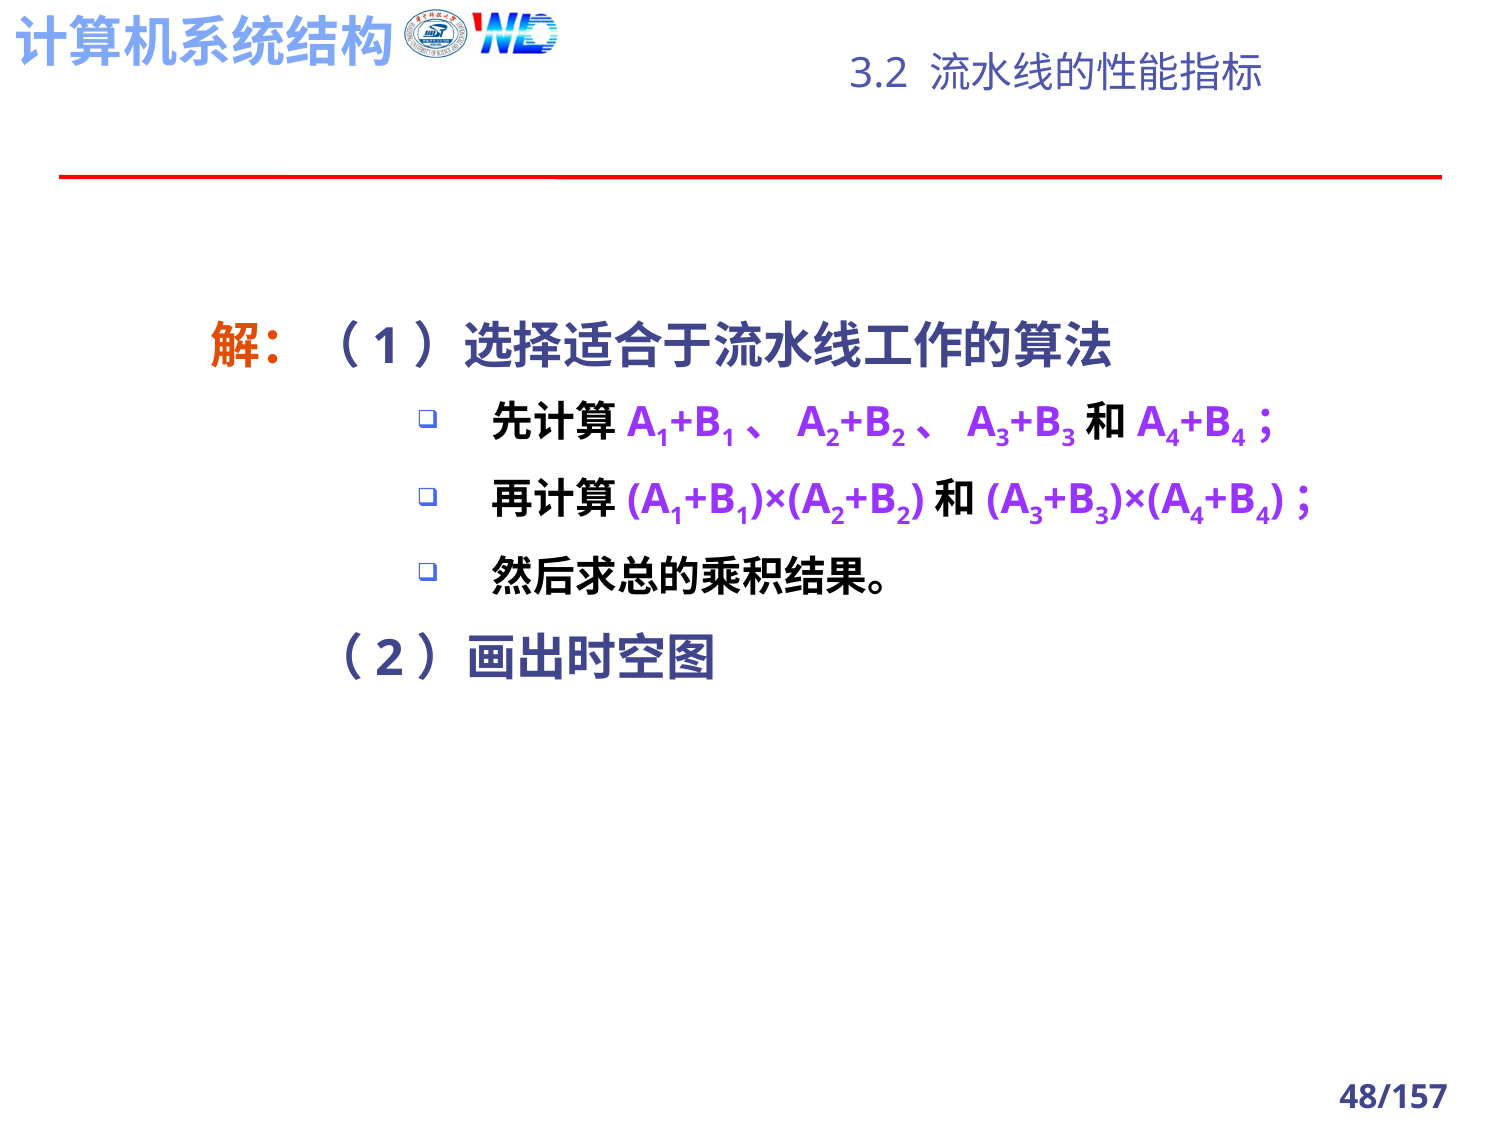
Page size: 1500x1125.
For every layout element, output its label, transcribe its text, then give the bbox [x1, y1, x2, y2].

picture [401, 9, 558, 58]
list 解：（1）选择适合于流水线工作的算法 先计算A1+B1、A2+B2、A3+B3和A4+B4； 再计算(A1+B1)×(A2+B2)和(A3+B3)×(A4+B4)； 然后求总的乘积结果。 （2）画出时空图 [195, 305, 1365, 740]
title 3.2 流水线的性能指标 [637, 40, 1476, 104]
